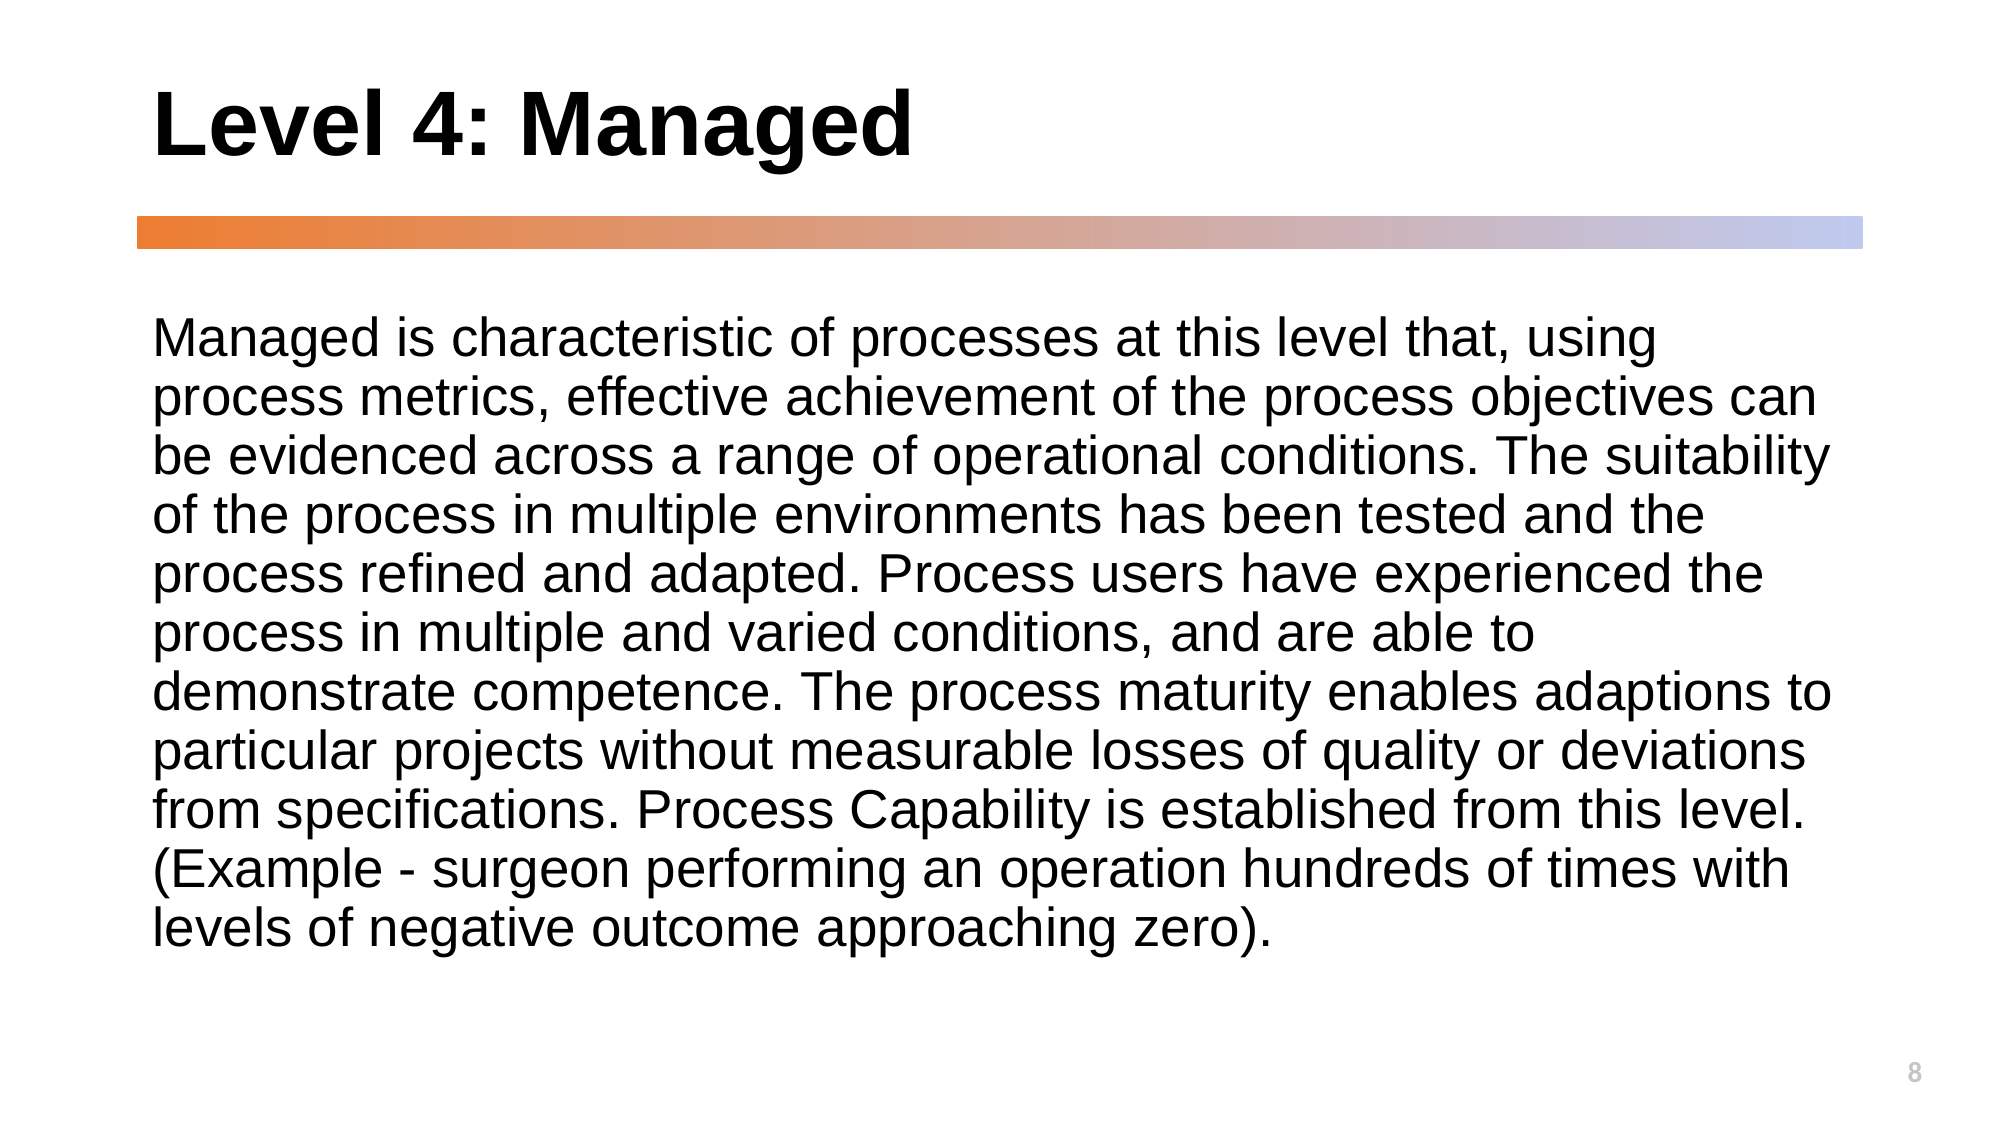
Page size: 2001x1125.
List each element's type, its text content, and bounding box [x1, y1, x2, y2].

list Managed is characteristic of processes at this level that, using process metrics, effective achievement of the process objectives can be evidenced across a range of operational conditions. The suitability of the process in multiple environments has been tested and the process refined and adapted. Process users have experienced the process in multiple and varied conditions, and are able to demonstrate competence. The process maturity enables adaptions to particular projects without measurable losses of quality or deviations from specifications. Process Capability is established from this level. (Example - surgeon performing an operation hundreds of times with levels of negative outcome approaching zero). [137, 301, 1863, 1014]
title Level 4: Managed [137, 35, 1863, 217]
slide_number 8 [1487, 1040, 1938, 1101]
